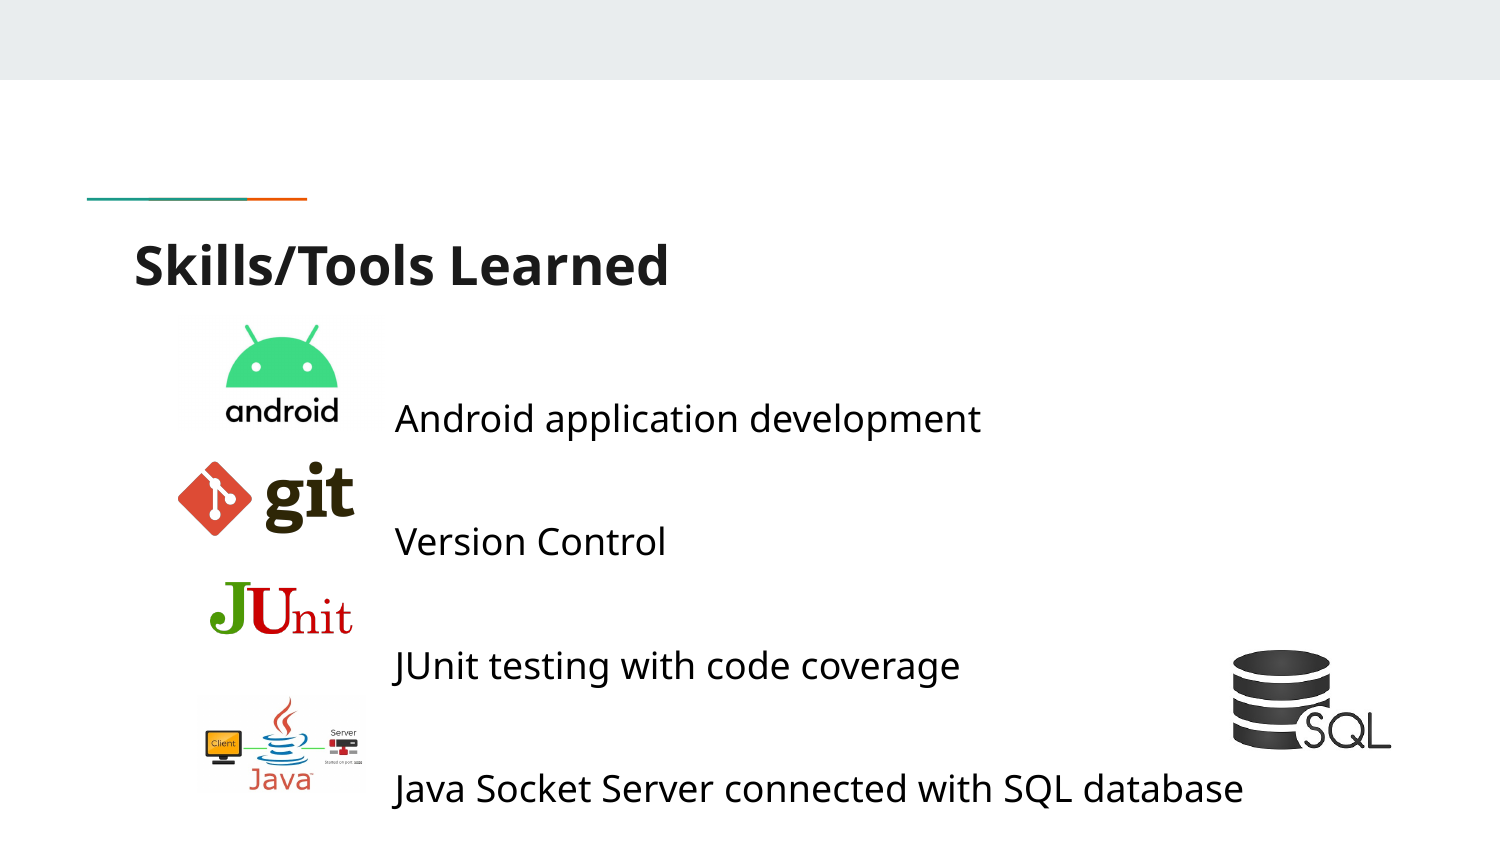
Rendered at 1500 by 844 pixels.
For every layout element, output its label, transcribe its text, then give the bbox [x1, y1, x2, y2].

picture [196, 695, 367, 793]
picture [178, 315, 385, 432]
picture [1222, 631, 1400, 764]
list Android application development Version Control JUnit testing with code coverage Java Socket Server connected with SQL database [379, 335, 1458, 793]
picture [178, 461, 355, 536]
title Skills/Tools Learned [119, 216, 1381, 305]
picture [207, 566, 356, 683]
